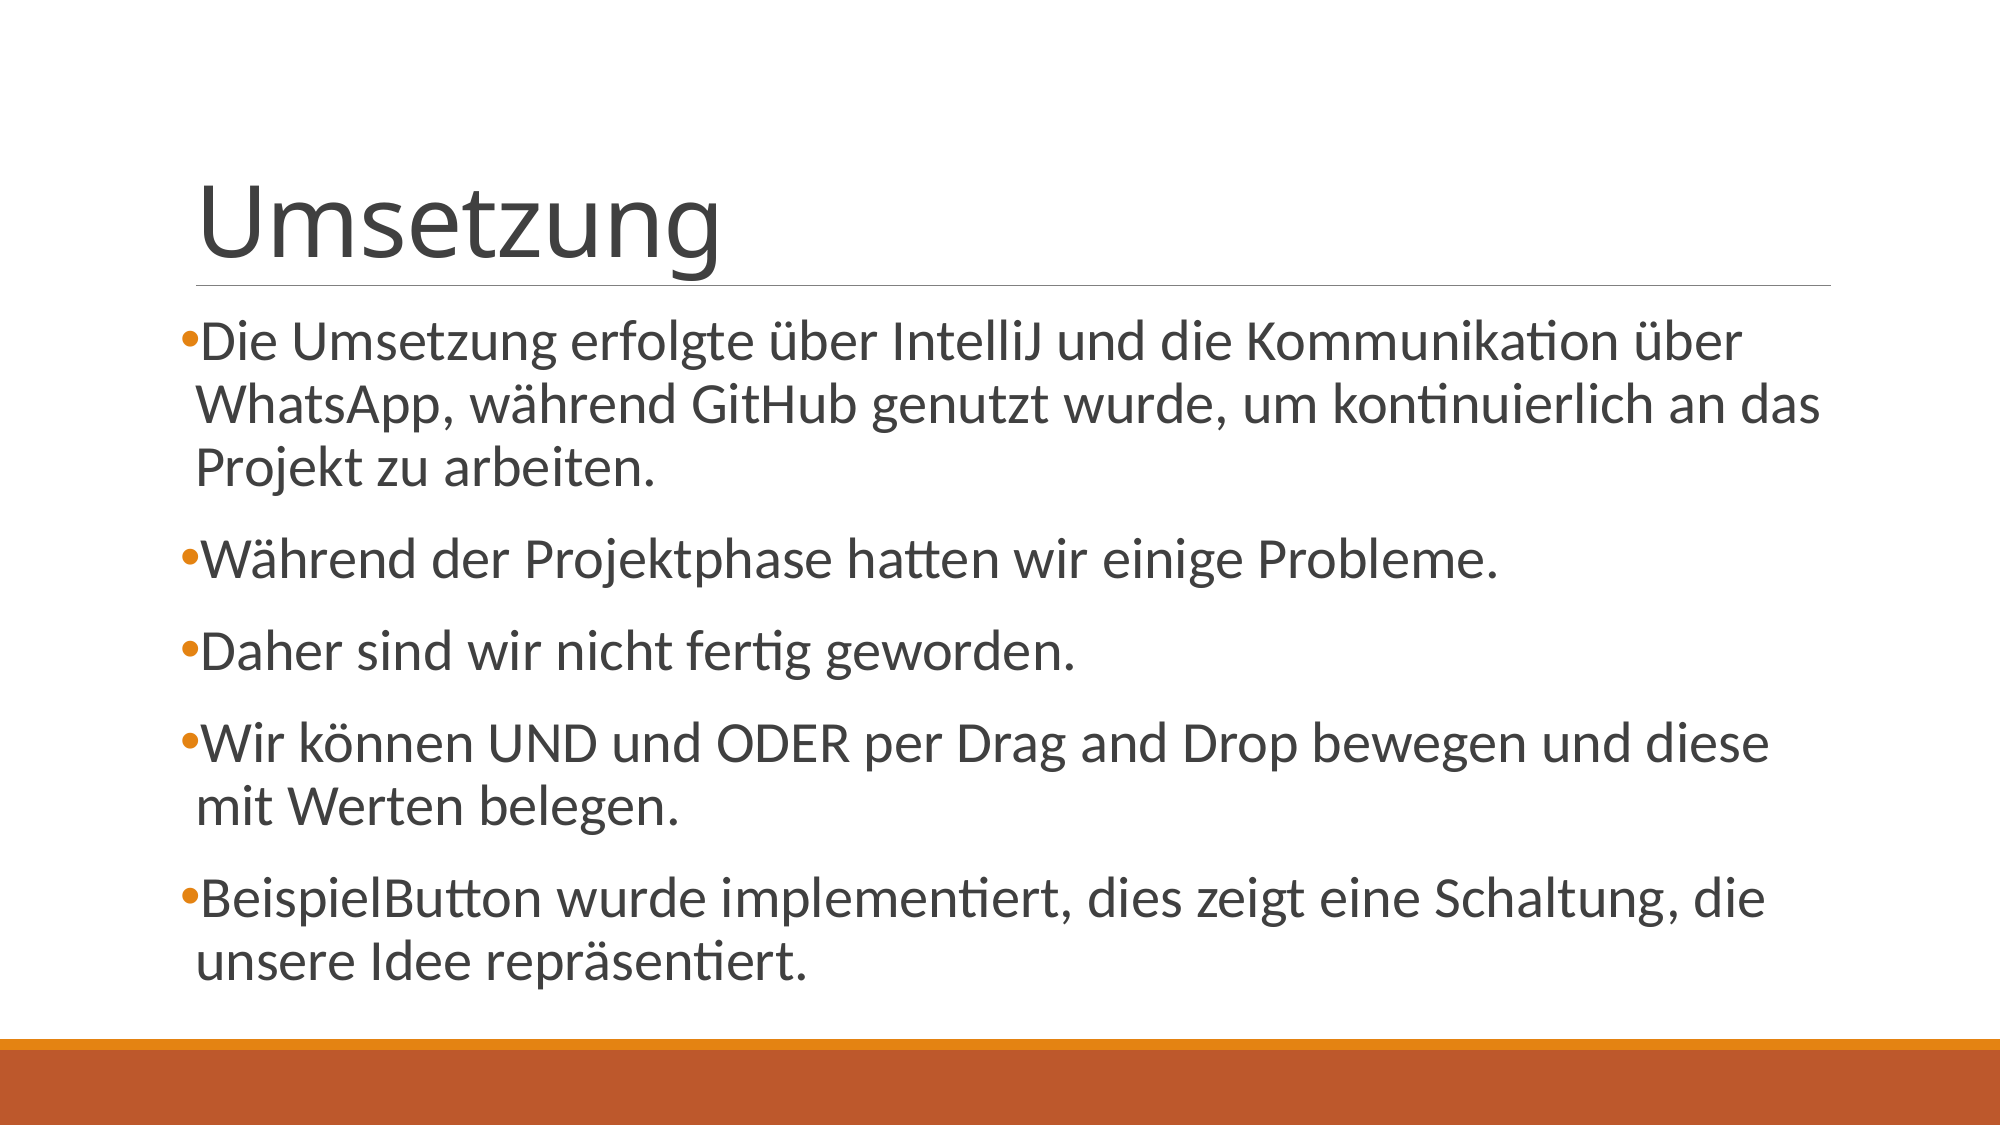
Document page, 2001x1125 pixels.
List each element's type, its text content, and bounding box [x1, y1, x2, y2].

list Die Umsetzung erfolgte über IntelliJ und die Kommunikation über WhatsApp, während GitHub genutzt wurde, um kontinuierlich an das Projekt zu arbeiten. Während der Projektphase hatten wir einige Probleme. Daher sind wir nicht fertig geworden. Wir können UND und ODER per Drag and Drop bewegen und diese mit Werten belegen. BeispielButton wurde implementiert, dies zeigt eine Schaltung, die unsere Idee repräsentiert. [180, 302, 1830, 963]
title Umsetzung [180, 47, 1830, 285]
